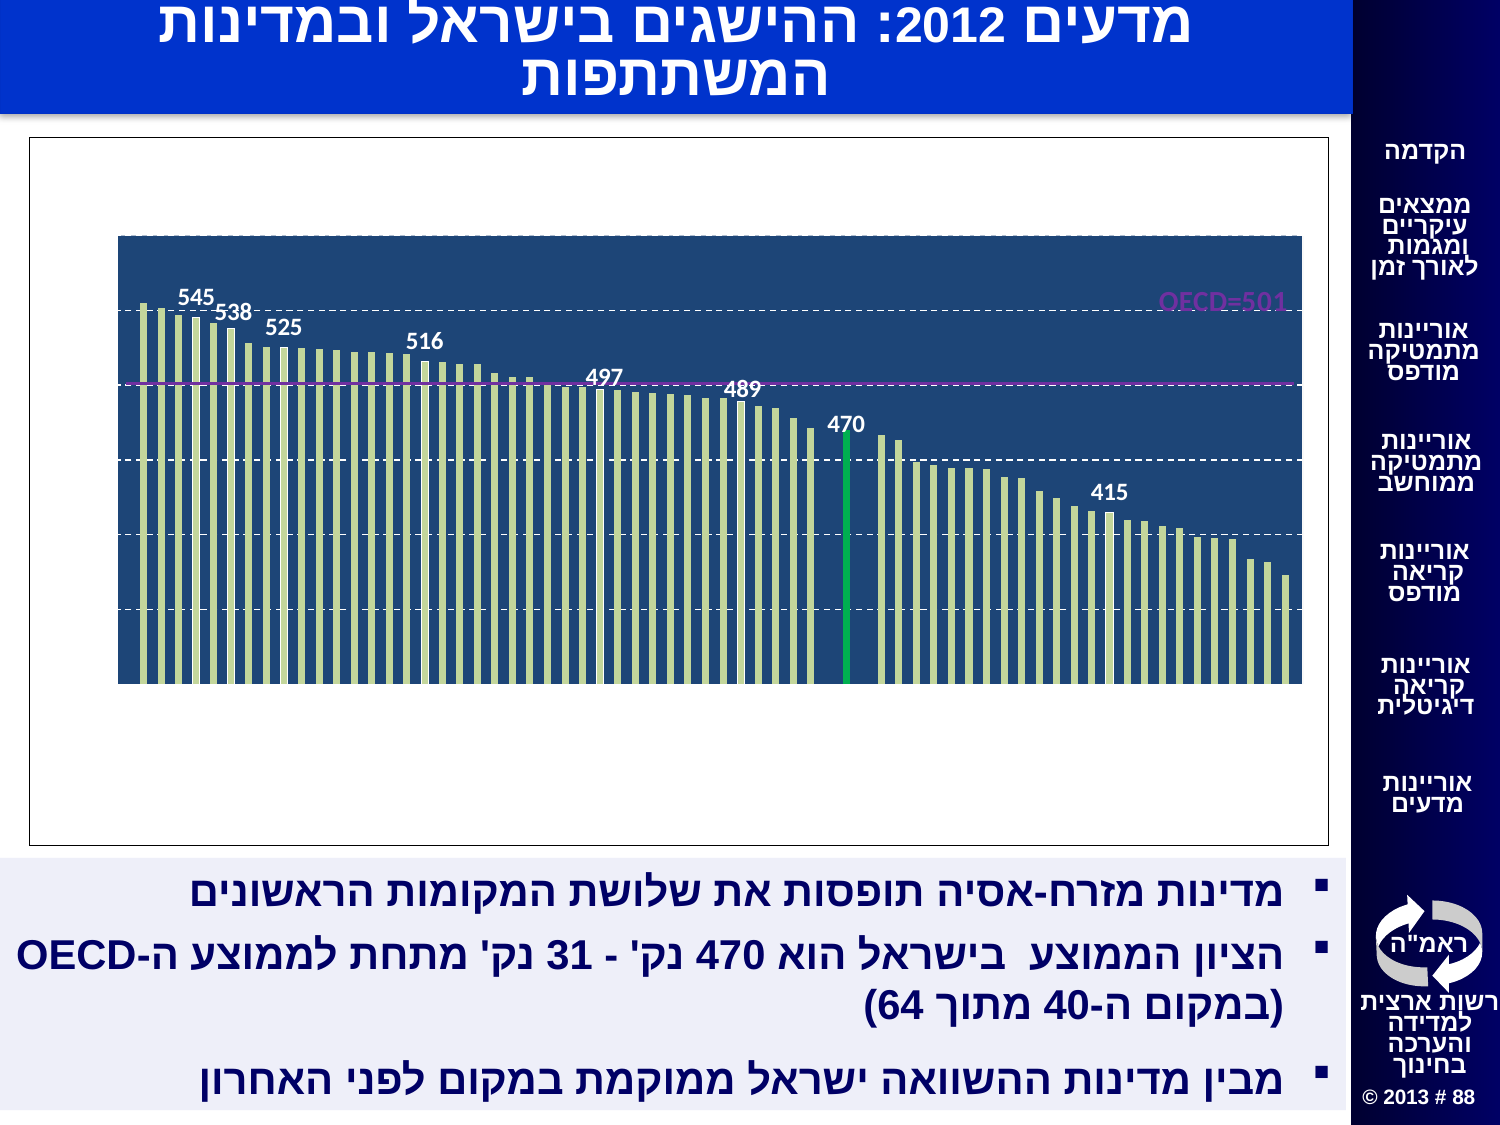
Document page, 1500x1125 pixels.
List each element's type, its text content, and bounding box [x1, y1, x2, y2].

chart [29, 136, 1329, 847]
title מדעים 2012: ההישגים בישראל ובמדינות המשתתפות [0, 0, 1353, 114]
text_box מדינות מזרח-אסיה תופסות את שלושת המקומות הראשונים הציון הממוצע בישראל הוא 470 נק' - 31 נק' מתחת לממוצע ה-OECD (במקום ה-40 מתוך 64) מבין מדינות ההשוואה ישראל ממוקמת במקום לפני האחרון [0, 857, 1346, 1111]
